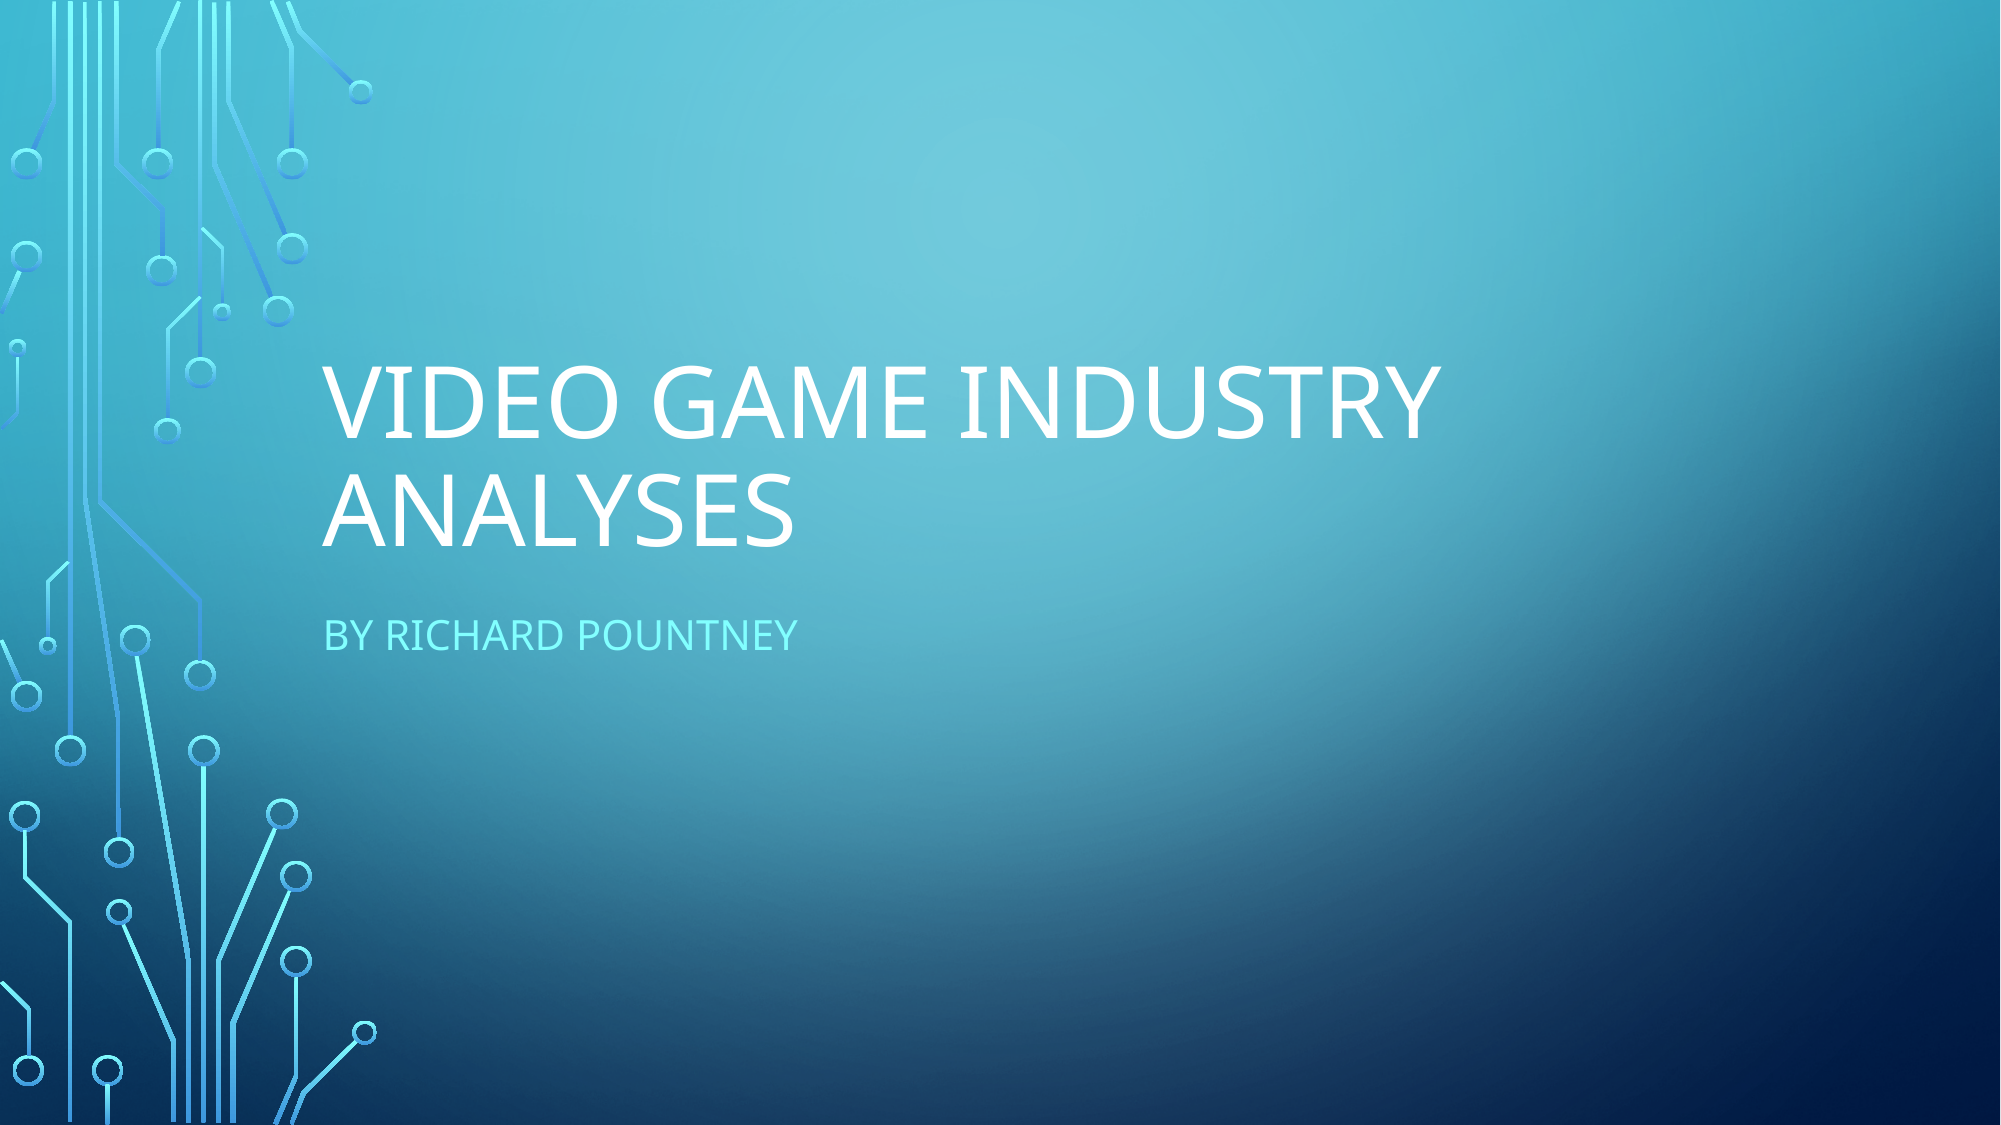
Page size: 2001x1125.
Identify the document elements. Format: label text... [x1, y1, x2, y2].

title Video Game Industry Analyses [307, 184, 1750, 576]
subtitle By Richard Pountney [307, 590, 1750, 863]
